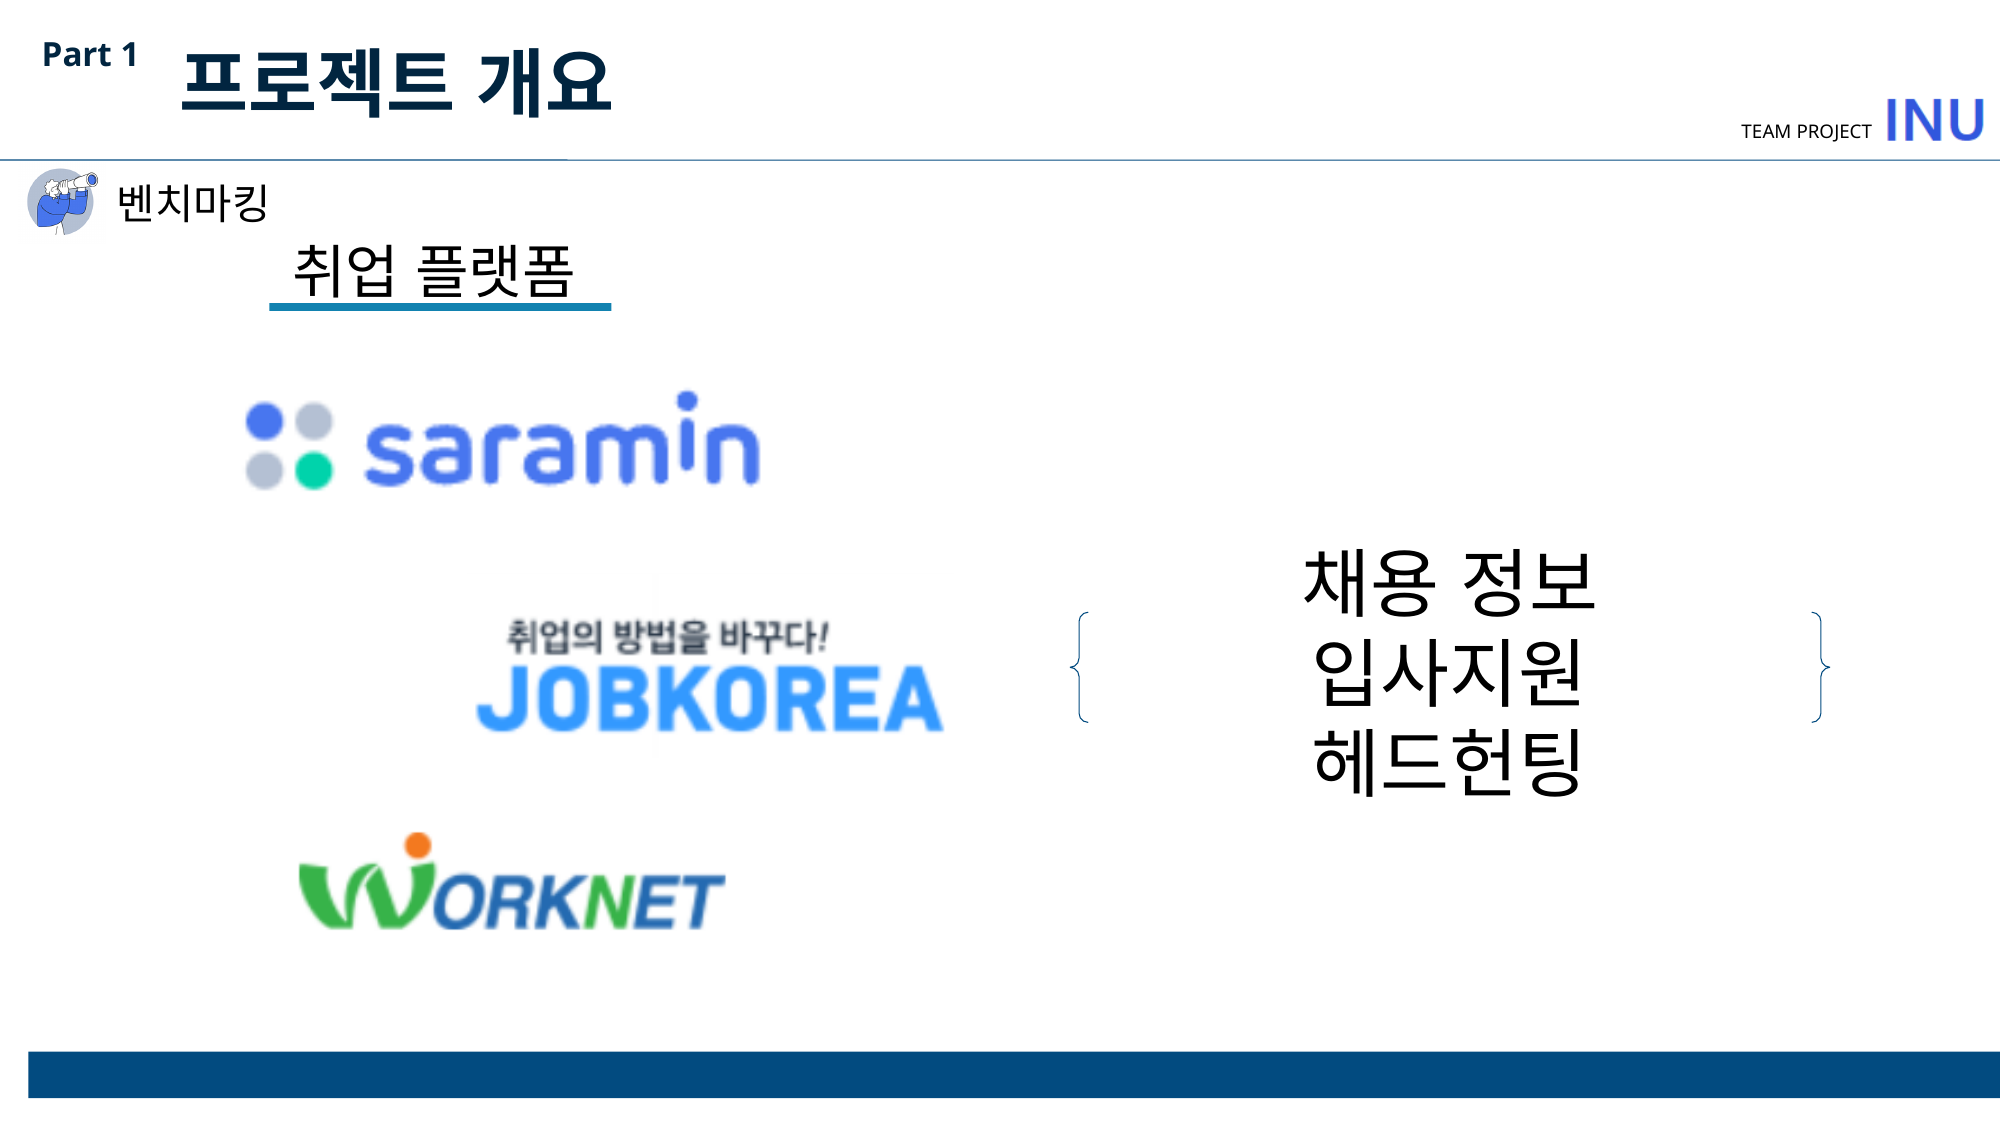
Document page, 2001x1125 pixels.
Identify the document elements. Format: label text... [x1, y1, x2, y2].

picture [467, 572, 954, 758]
text_box 프로젝트 개요 [164, 28, 783, 134]
text_box [268, 302, 612, 312]
picture [264, 806, 762, 973]
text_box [18, 162, 329, 244]
picture [1301, 1052, 2000, 1096]
text_box 채용 정보 입사지원 헤드헌팅 [1069, 611, 1831, 723]
text_box Part 1 [26, 26, 166, 81]
picture [205, 363, 790, 524]
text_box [1713, 89, 1991, 151]
text_box 취업 플랫폼 [277, 227, 592, 302]
